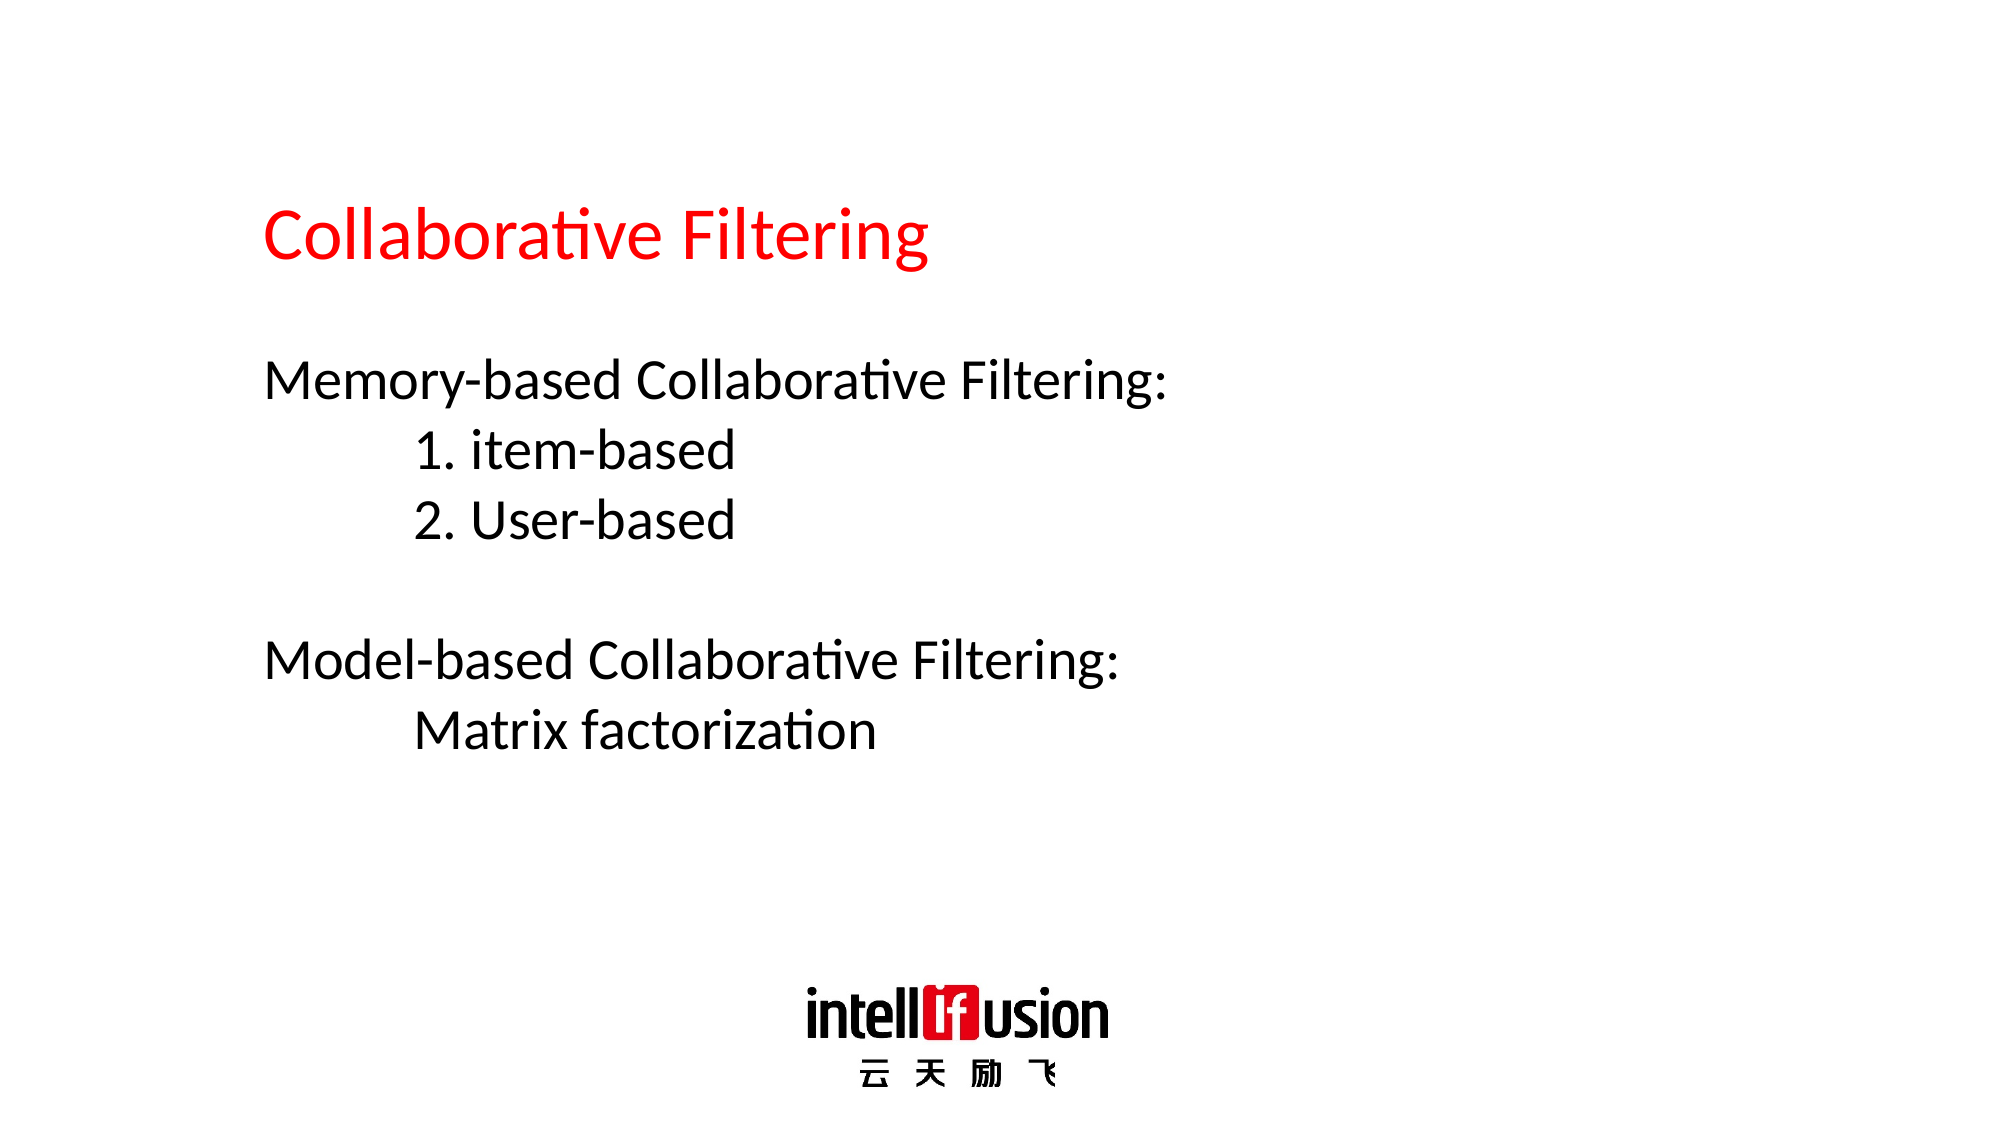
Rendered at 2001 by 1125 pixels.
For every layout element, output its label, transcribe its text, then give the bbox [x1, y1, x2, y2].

text_box Collaborative Filtering [248, 176, 1384, 282]
text_box Memory-based Collaborative Filtering: 1. item-based 2. User-based Model-based Collaborative Filtering: Matrix factorization [248, 333, 1586, 769]
picture [768, 946, 1146, 1125]
